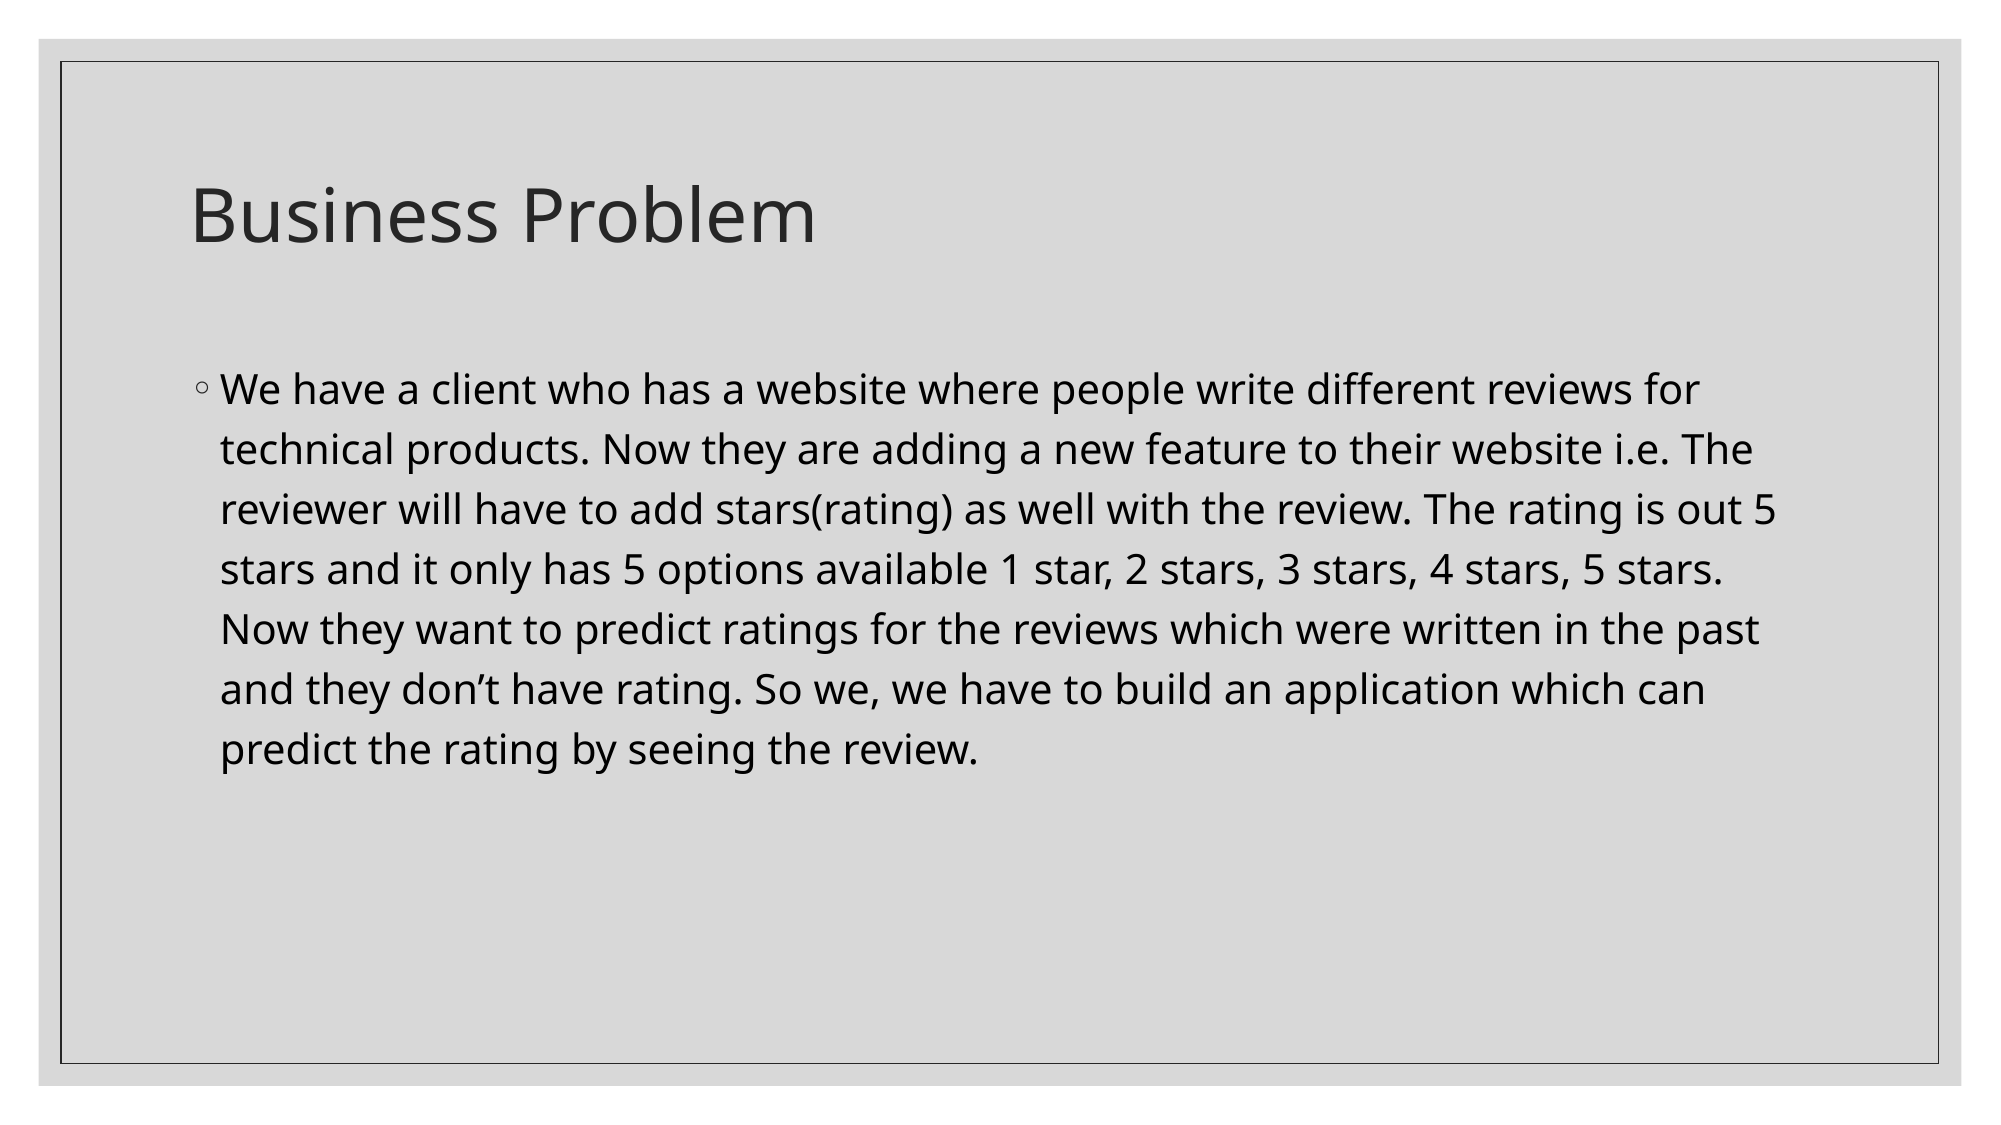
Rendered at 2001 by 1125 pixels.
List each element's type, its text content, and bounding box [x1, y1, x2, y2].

list We have a client who has a website where people write different reviews for technical products. Now they are adding a new feature to their website i.e. The reviewer will have to add stars(rating) as well with the review. The rating is out 5 stars and it only has 5 options available 1 star, 2 stars, 3 stars, 4 stars, 5 stars. Now they want to predict ratings for the reviews which were written in the past and they don’t have rating. So we, we have to build an application which can predict the rating by seeing the review. [174, 345, 1825, 977]
title Business Problem [174, 105, 1825, 331]
